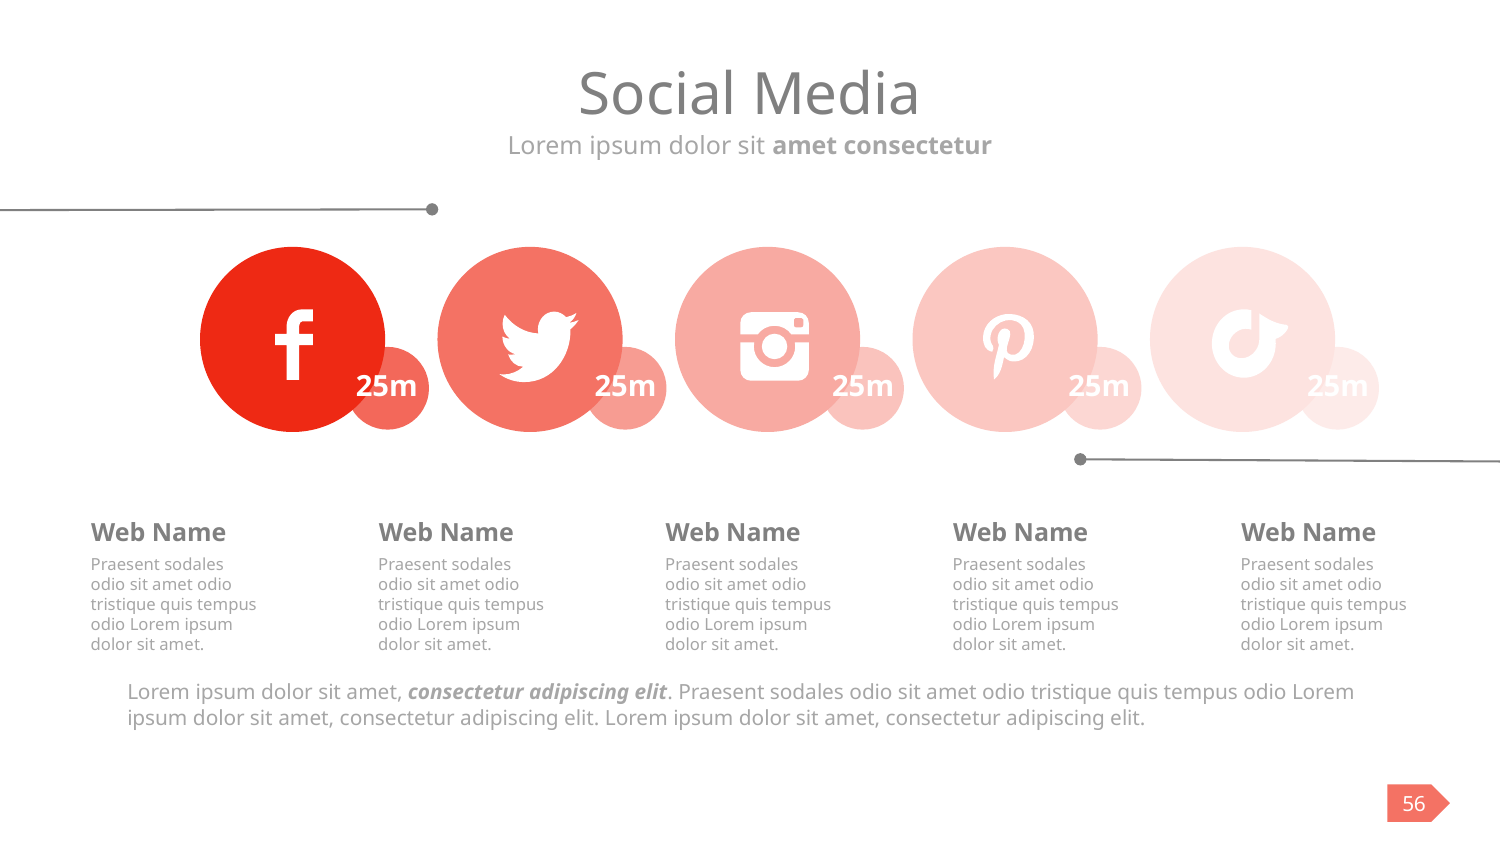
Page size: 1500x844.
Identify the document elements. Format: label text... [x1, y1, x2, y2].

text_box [1225, 509, 1426, 643]
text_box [199, 246, 436, 433]
text_box Lorem ipsum dolor sit amet consectetur [74, 121, 1425, 172]
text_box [650, 509, 850, 643]
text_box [437, 246, 673, 433]
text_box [937, 509, 1138, 643]
title Social Media [75, 61, 1425, 121]
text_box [363, 509, 563, 643]
text_box Lorem ipsum dolor sit amet, consectetur adipiscing elit. Praesent sodales odio sit amet odio tristique quis tempus odio Lorem ipsum dolor sit amet, consectetur adipiscing elit. Lorem ipsum dolor sit amet, consectetur adipiscing elit. [112, 671, 1388, 737]
text_box 56 [1385, 782, 1453, 824]
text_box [75, 509, 276, 643]
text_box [674, 246, 914, 433]
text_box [915, 246, 1148, 433]
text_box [1149, 246, 1389, 433]
